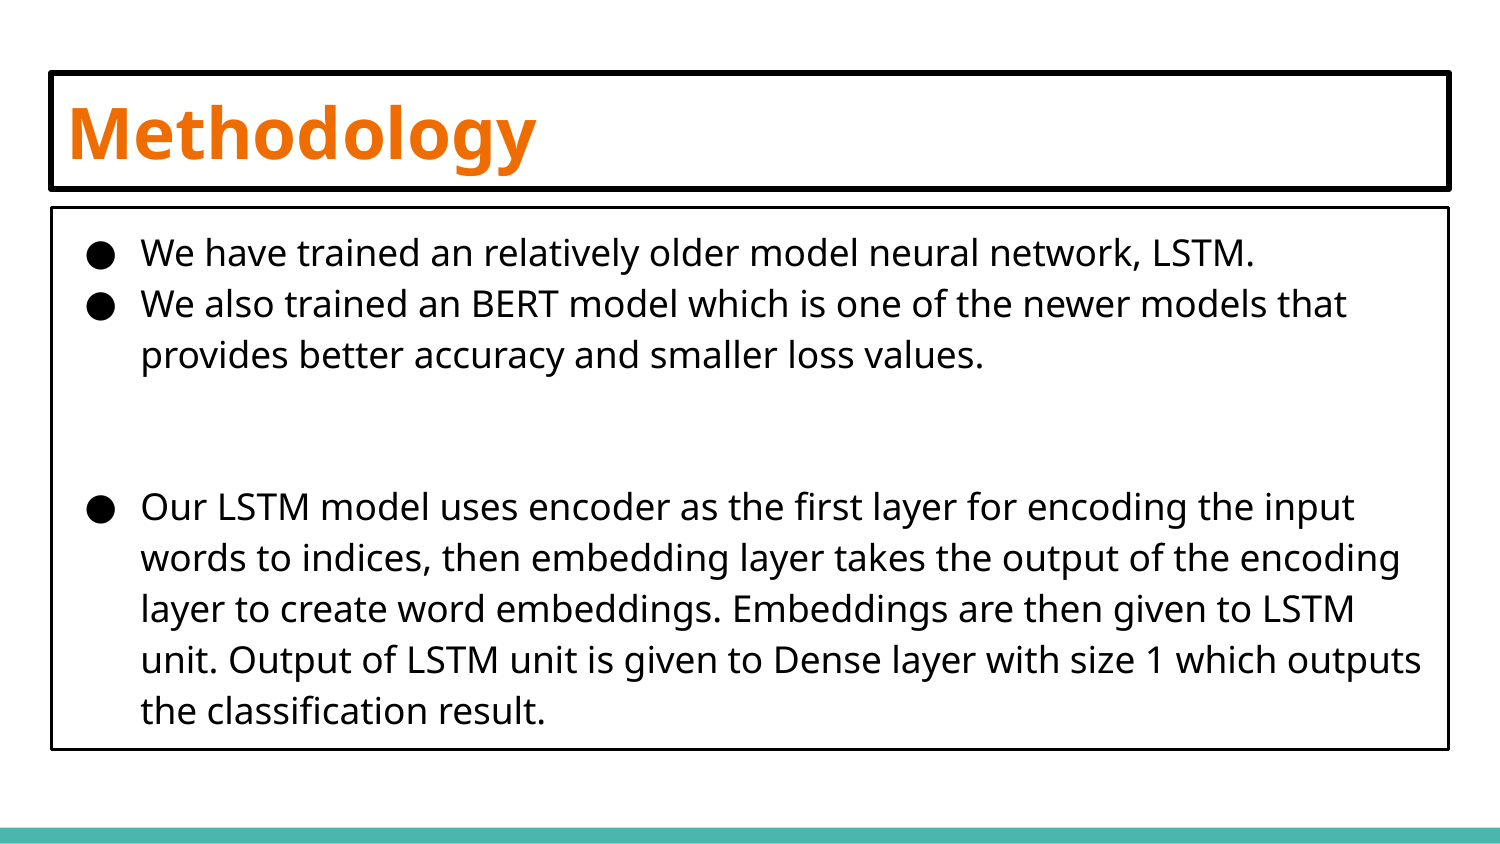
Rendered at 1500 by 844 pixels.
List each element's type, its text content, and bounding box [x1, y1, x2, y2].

list We have trained an relatively older model neural network, LSTM. We also trained an BERT model which is one of the newer models that provides better accuracy and smaller loss values. Our LSTM model uses encoder as the first layer for encoding the input words to indices, then embedding layer takes the output of the encoding layer to create word embeddings. Embeddings are then given to LSTM unit. Output of LSTM unit is given to Dense layer with size 1 which outputs the classification result. [51, 207, 1449, 750]
title Methodology [51, 72, 1449, 189]
